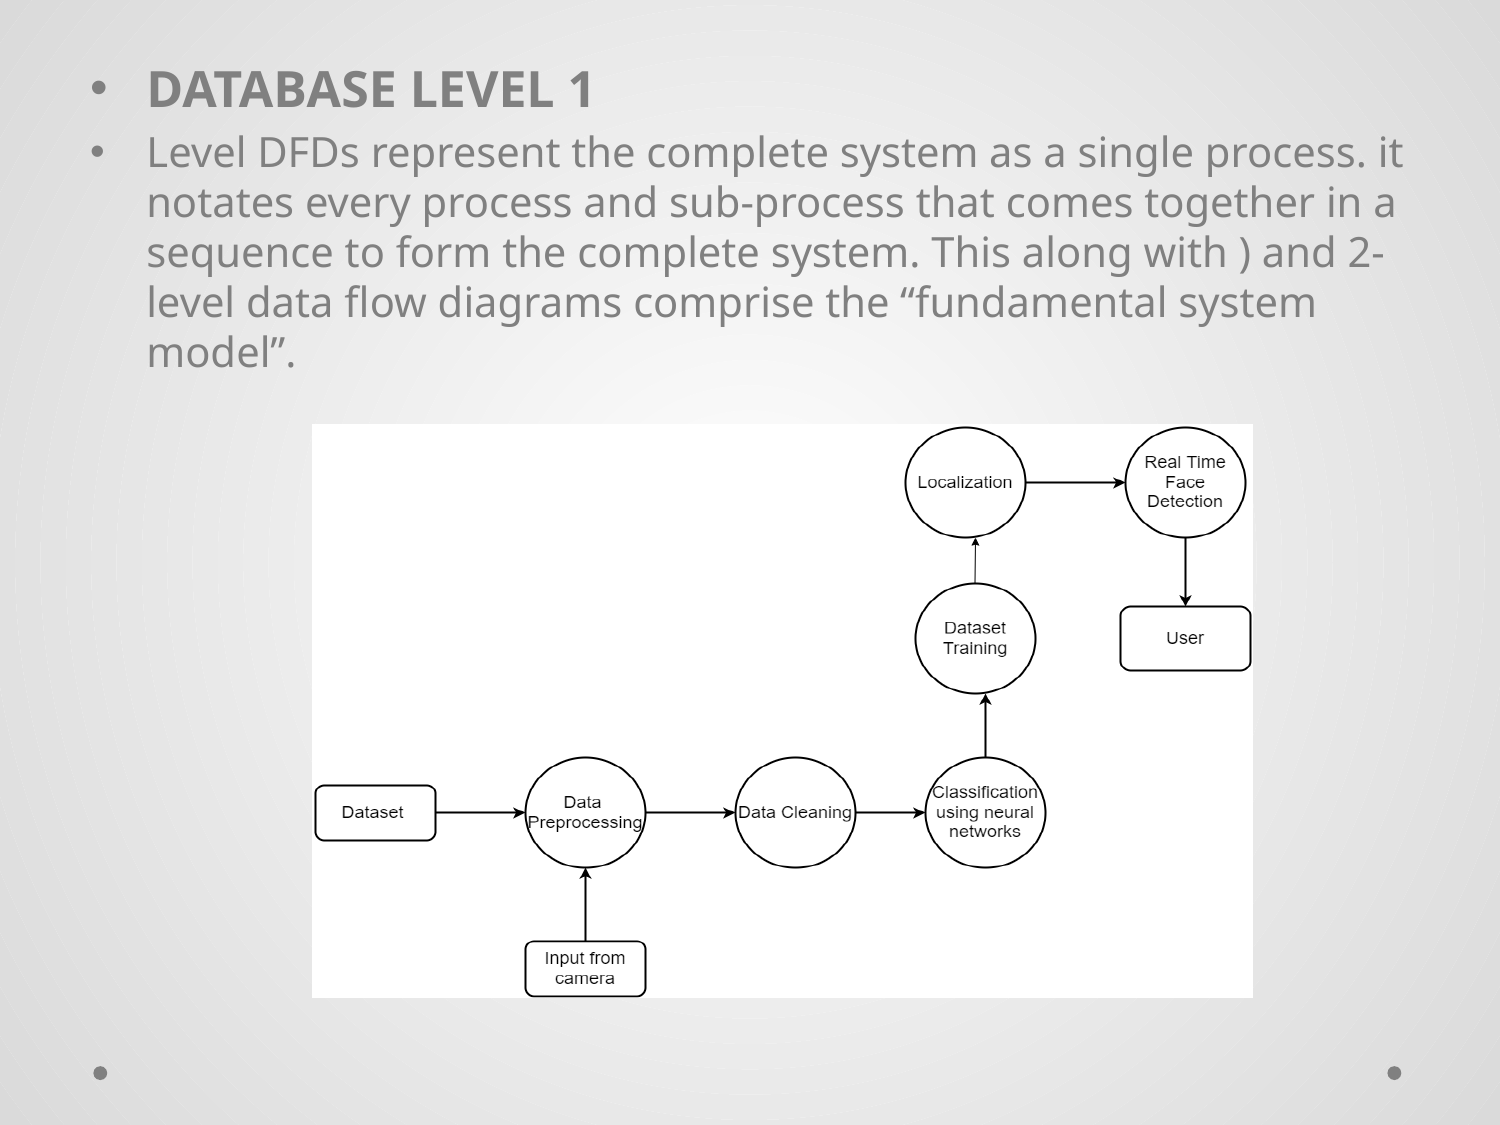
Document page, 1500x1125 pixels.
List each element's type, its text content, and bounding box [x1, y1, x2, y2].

picture [312, 424, 1253, 998]
list DATABASE LEVEL 1 Level DFDs represent the complete system as a single process. it notates every process and sub-process that comes together in a sequence to form the complete system. This along with ) and 2-level data flow diagrams comprise the “fundamental system model”. [75, 50, 1425, 1005]
